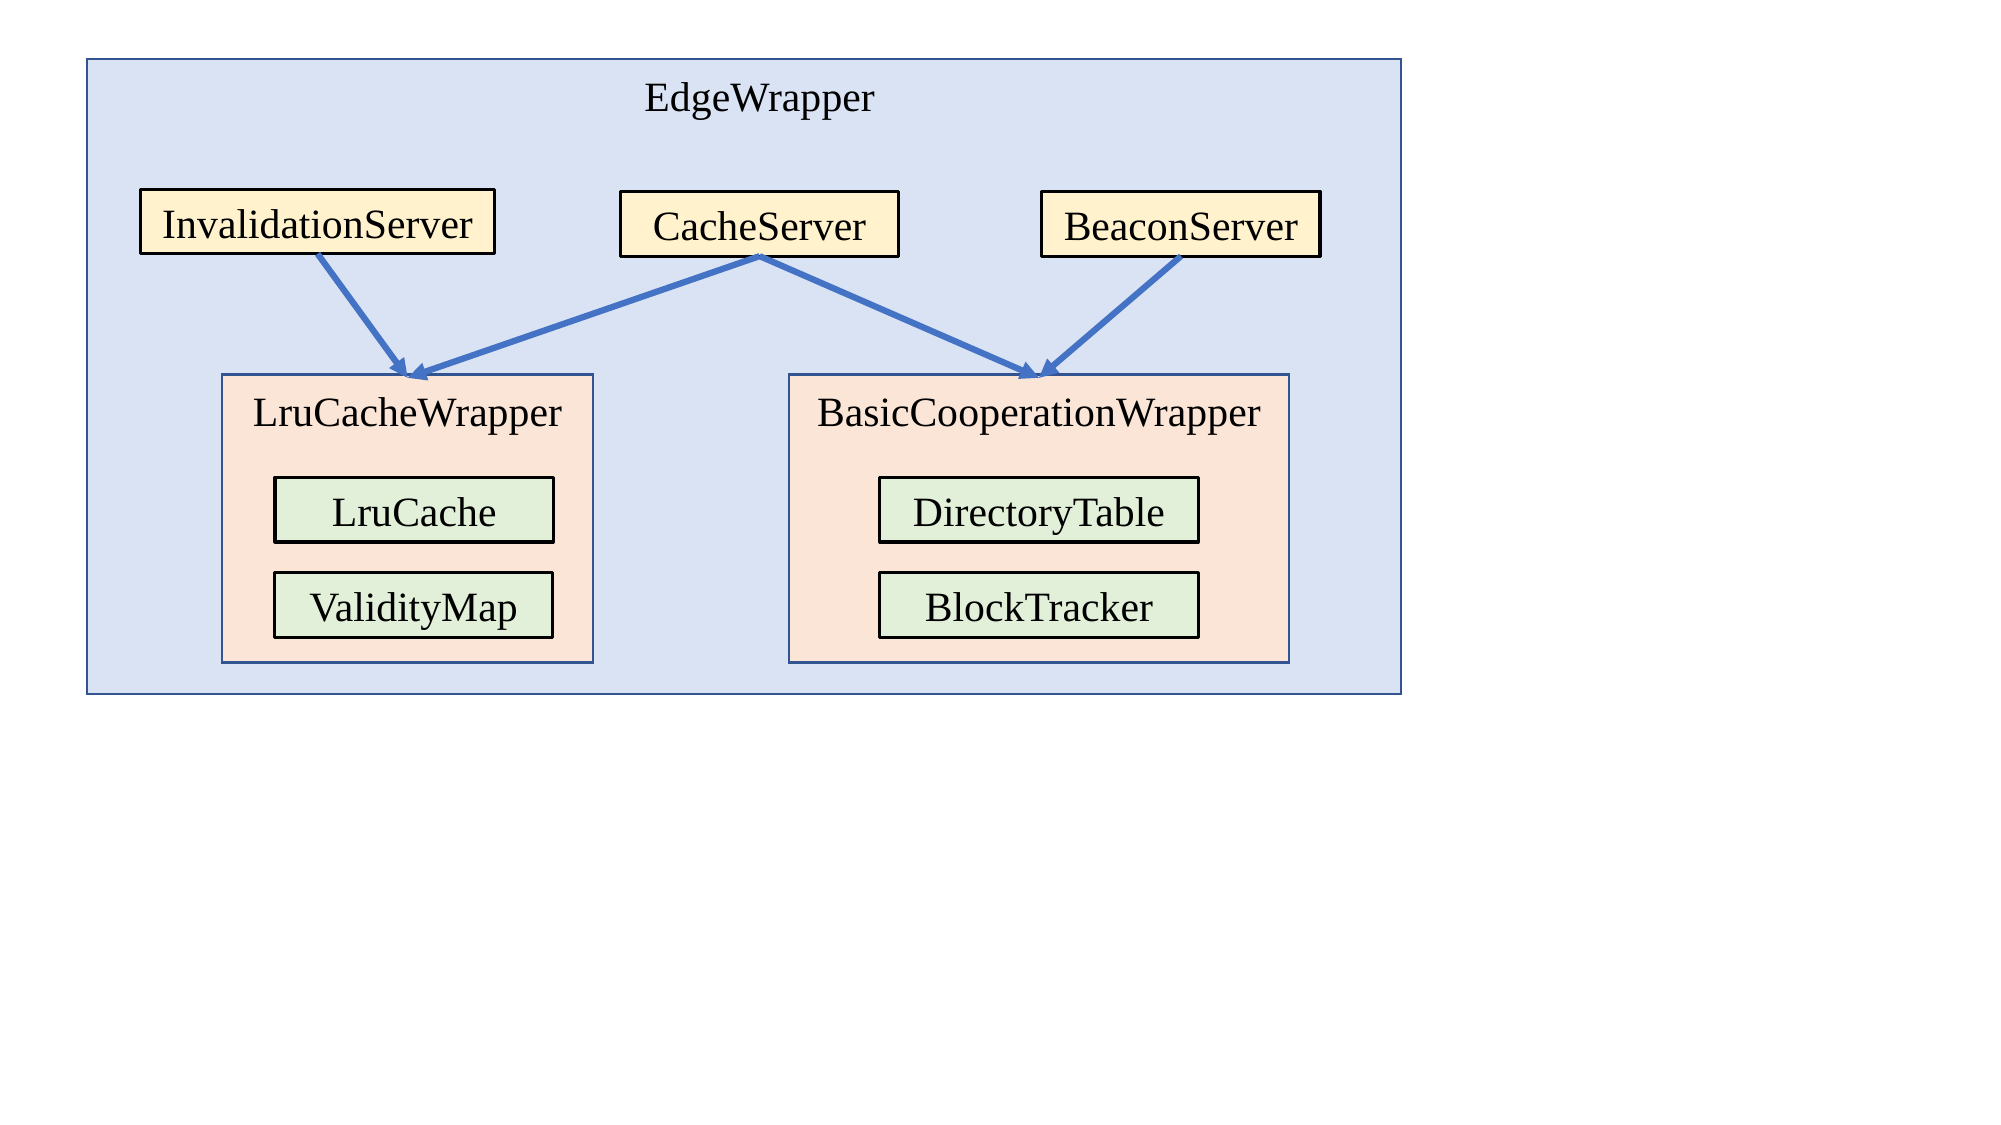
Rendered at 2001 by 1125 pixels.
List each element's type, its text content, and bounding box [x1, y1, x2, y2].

text_box InvalidationServer [140, 189, 495, 254]
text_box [407, 256, 759, 378]
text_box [1039, 256, 1182, 378]
text_box [221, 443, 594, 664]
text_box [221, 373, 317, 377]
text_box DirectoryTable [879, 477, 1199, 542]
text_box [317, 254, 408, 378]
text_box [1182, 373, 1290, 377]
text_box CacheServer [620, 191, 899, 256]
text_box BeaconServer [1041, 191, 1321, 257]
text_box [86, 58, 1402, 695]
text_box BasicCooperationWrapper [788, 377, 1290, 443]
text_box EdgeWrapper [620, 62, 899, 128]
text_box [788, 443, 1290, 664]
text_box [759, 256, 1039, 378]
text_box LruCache [275, 477, 554, 542]
text_box BlockTracker [879, 572, 1199, 638]
text_box ValidityMap [274, 572, 553, 638]
text_box LruCacheWrapper [221, 377, 594, 443]
